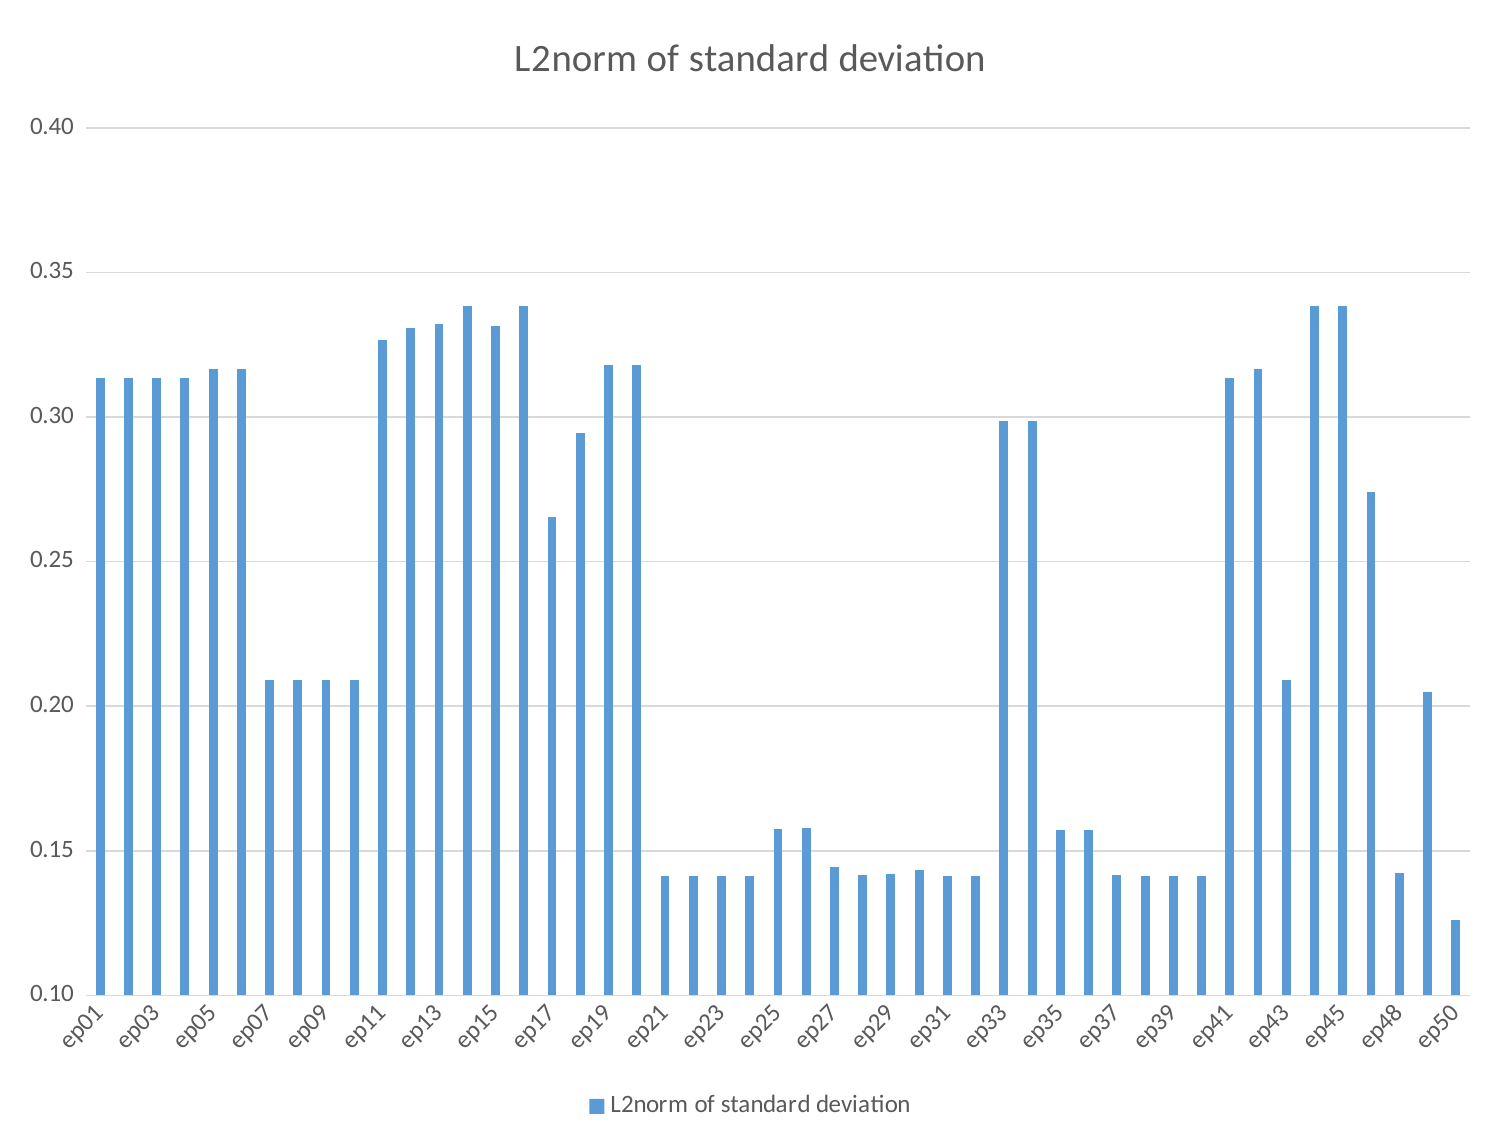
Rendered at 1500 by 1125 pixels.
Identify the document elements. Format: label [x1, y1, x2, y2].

chart [0, 0, 1500, 1125]
